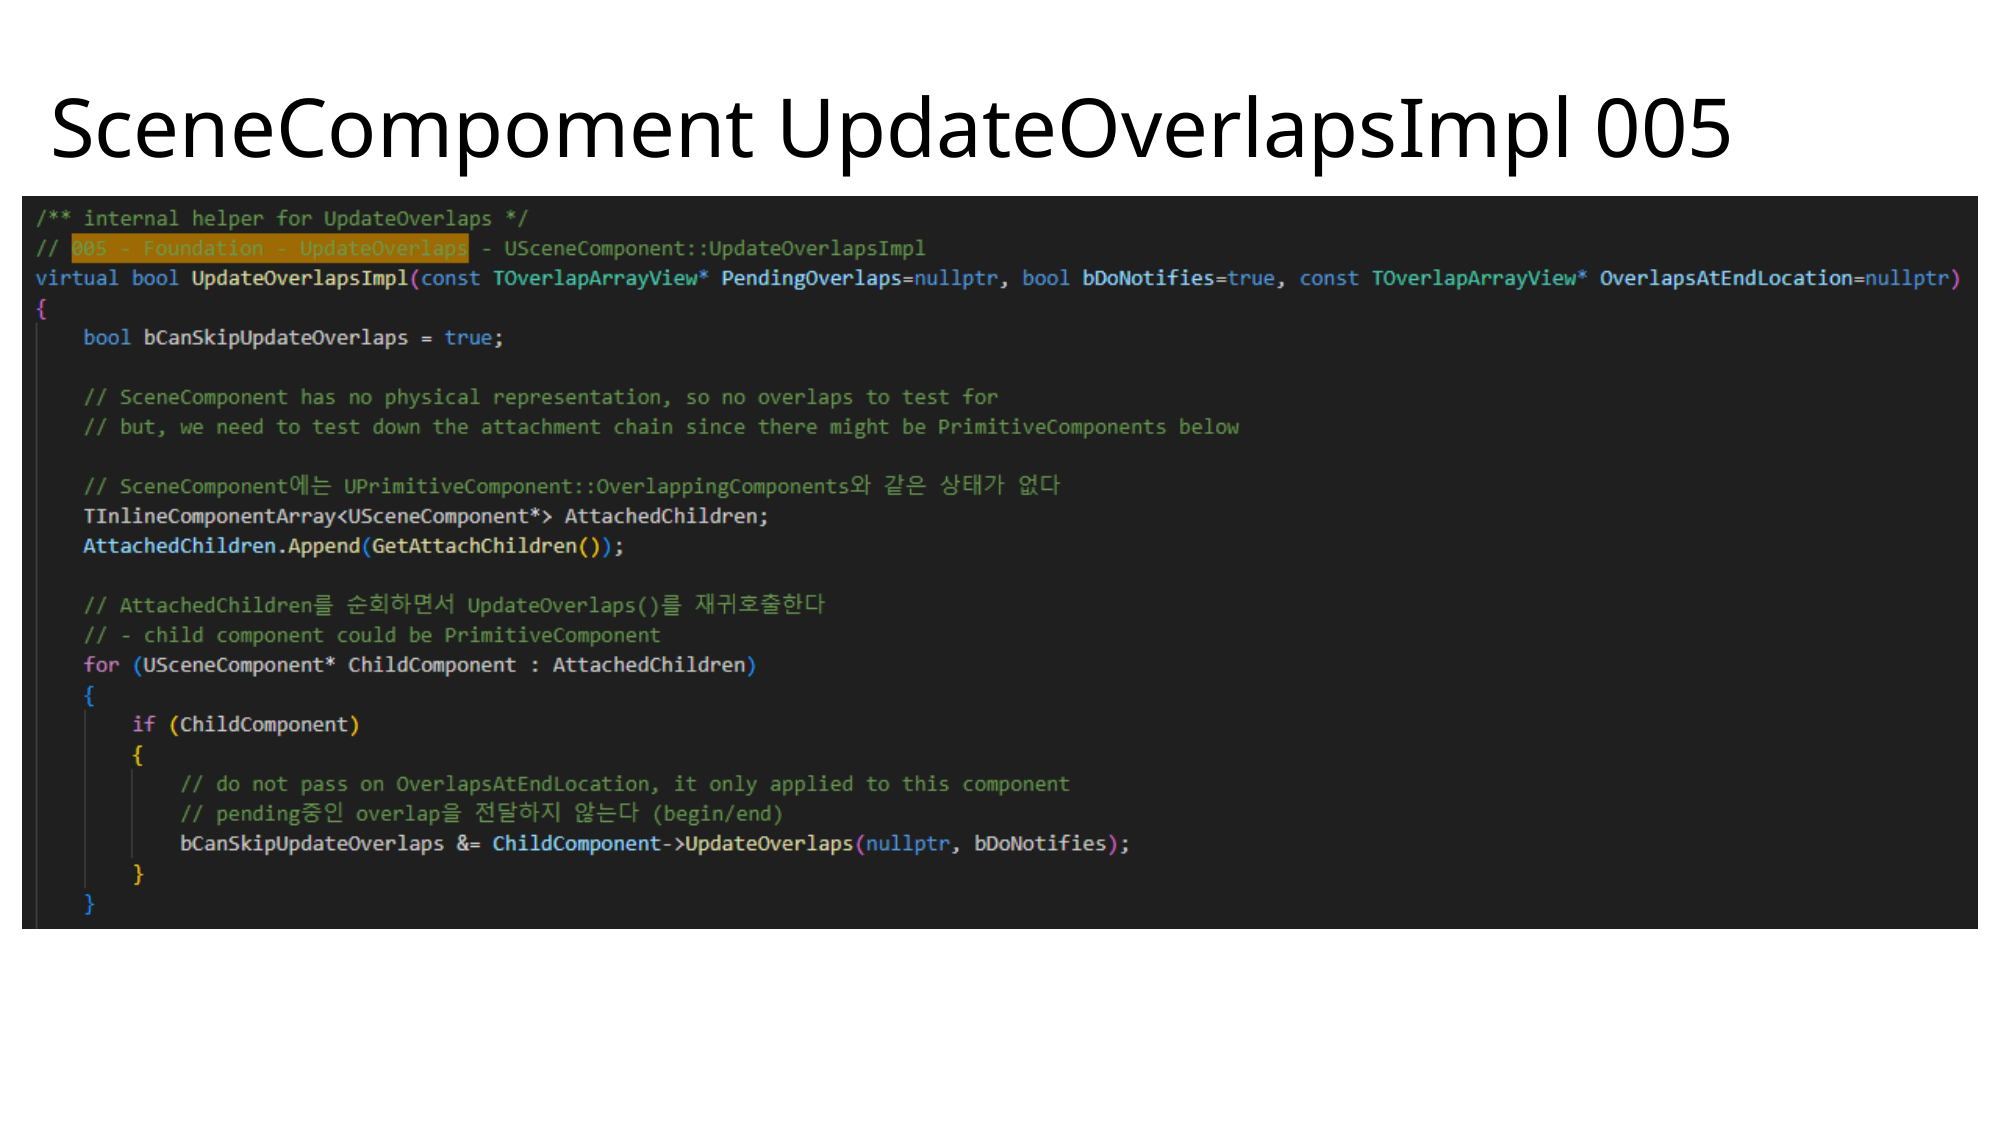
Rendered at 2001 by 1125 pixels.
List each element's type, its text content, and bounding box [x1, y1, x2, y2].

text_box SceneCompoment UpdateOverlapsImpl 005 [34, 67, 1760, 195]
picture [22, 196, 1978, 929]
